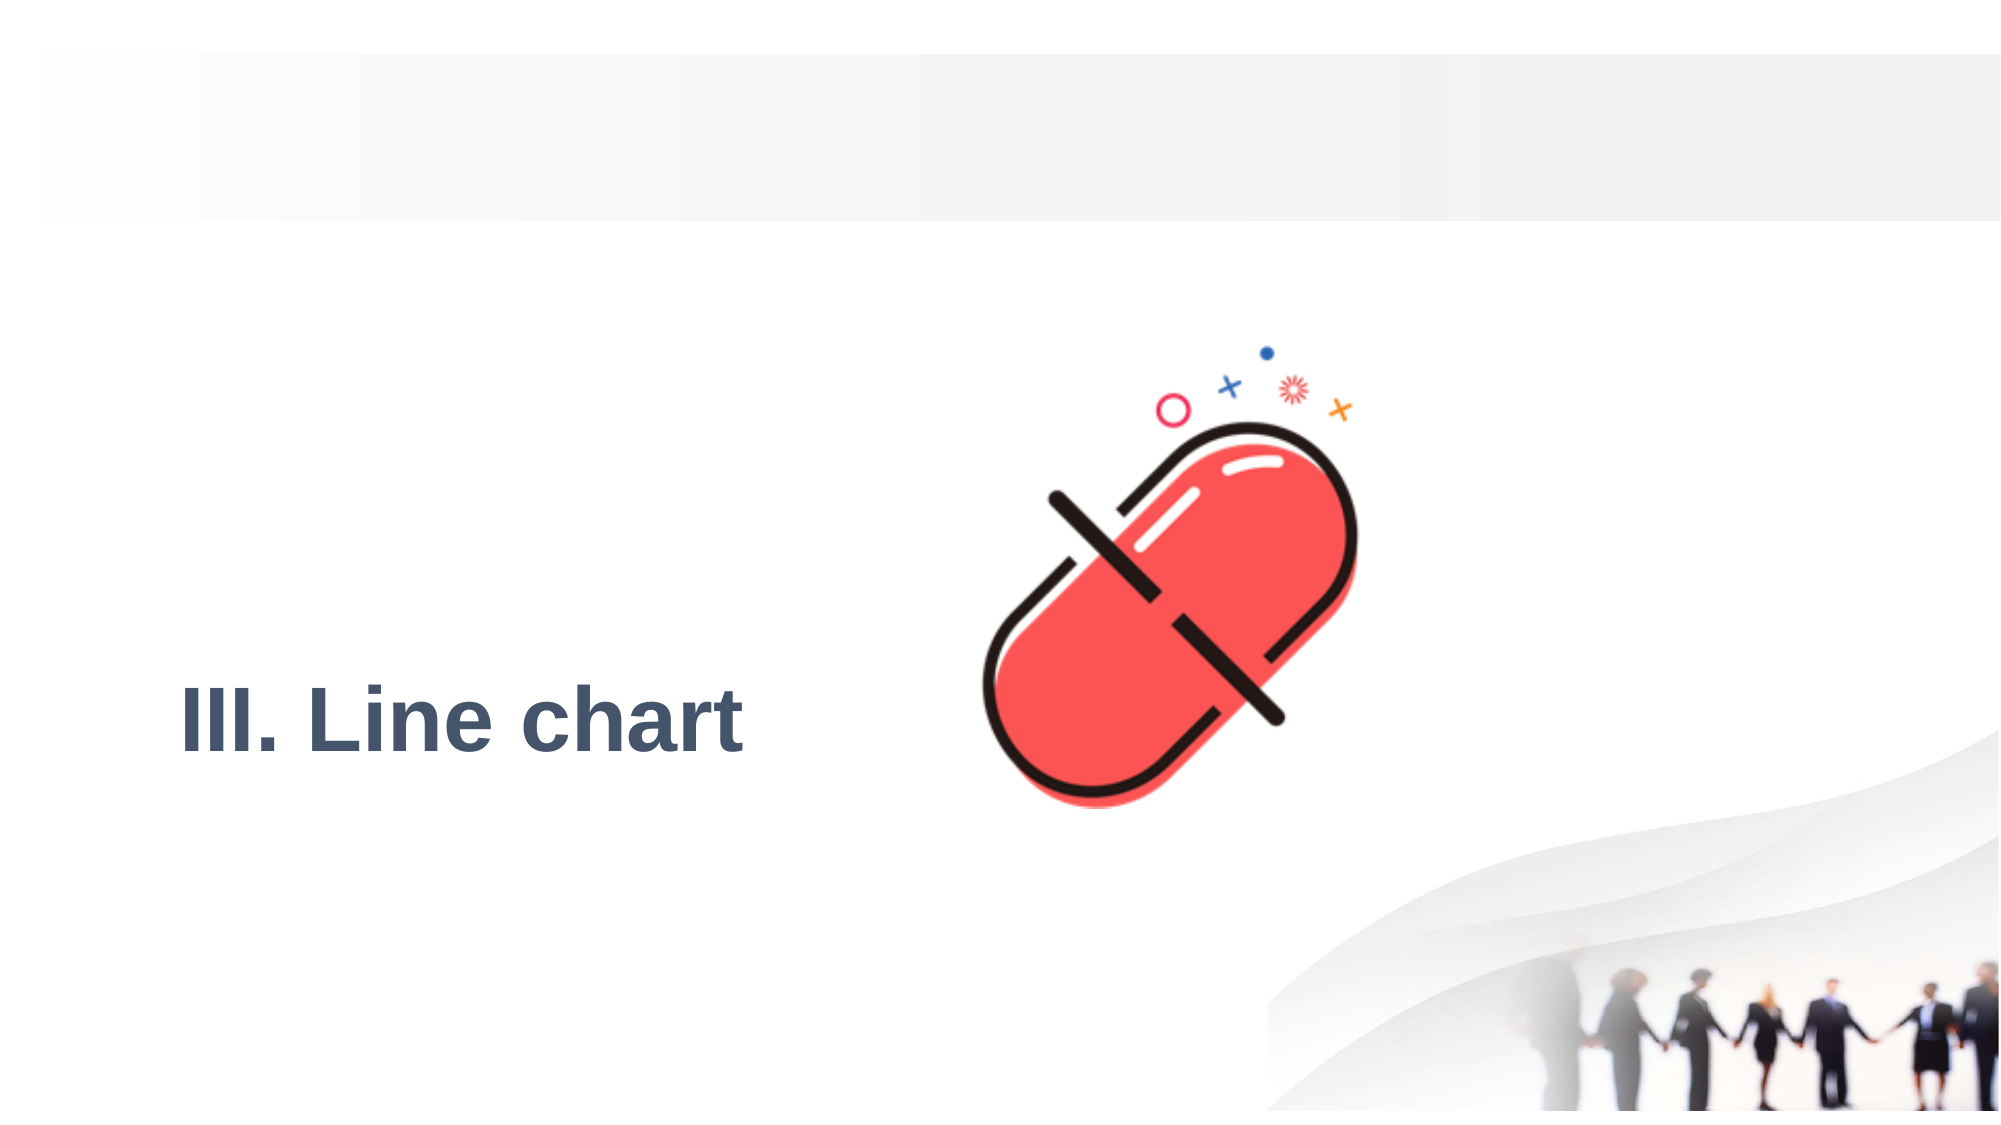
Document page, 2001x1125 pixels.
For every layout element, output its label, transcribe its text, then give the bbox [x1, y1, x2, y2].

picture [1268, 728, 1999, 1111]
title III. Line chart [0, 620, 934, 809]
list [934, 342, 1403, 809]
